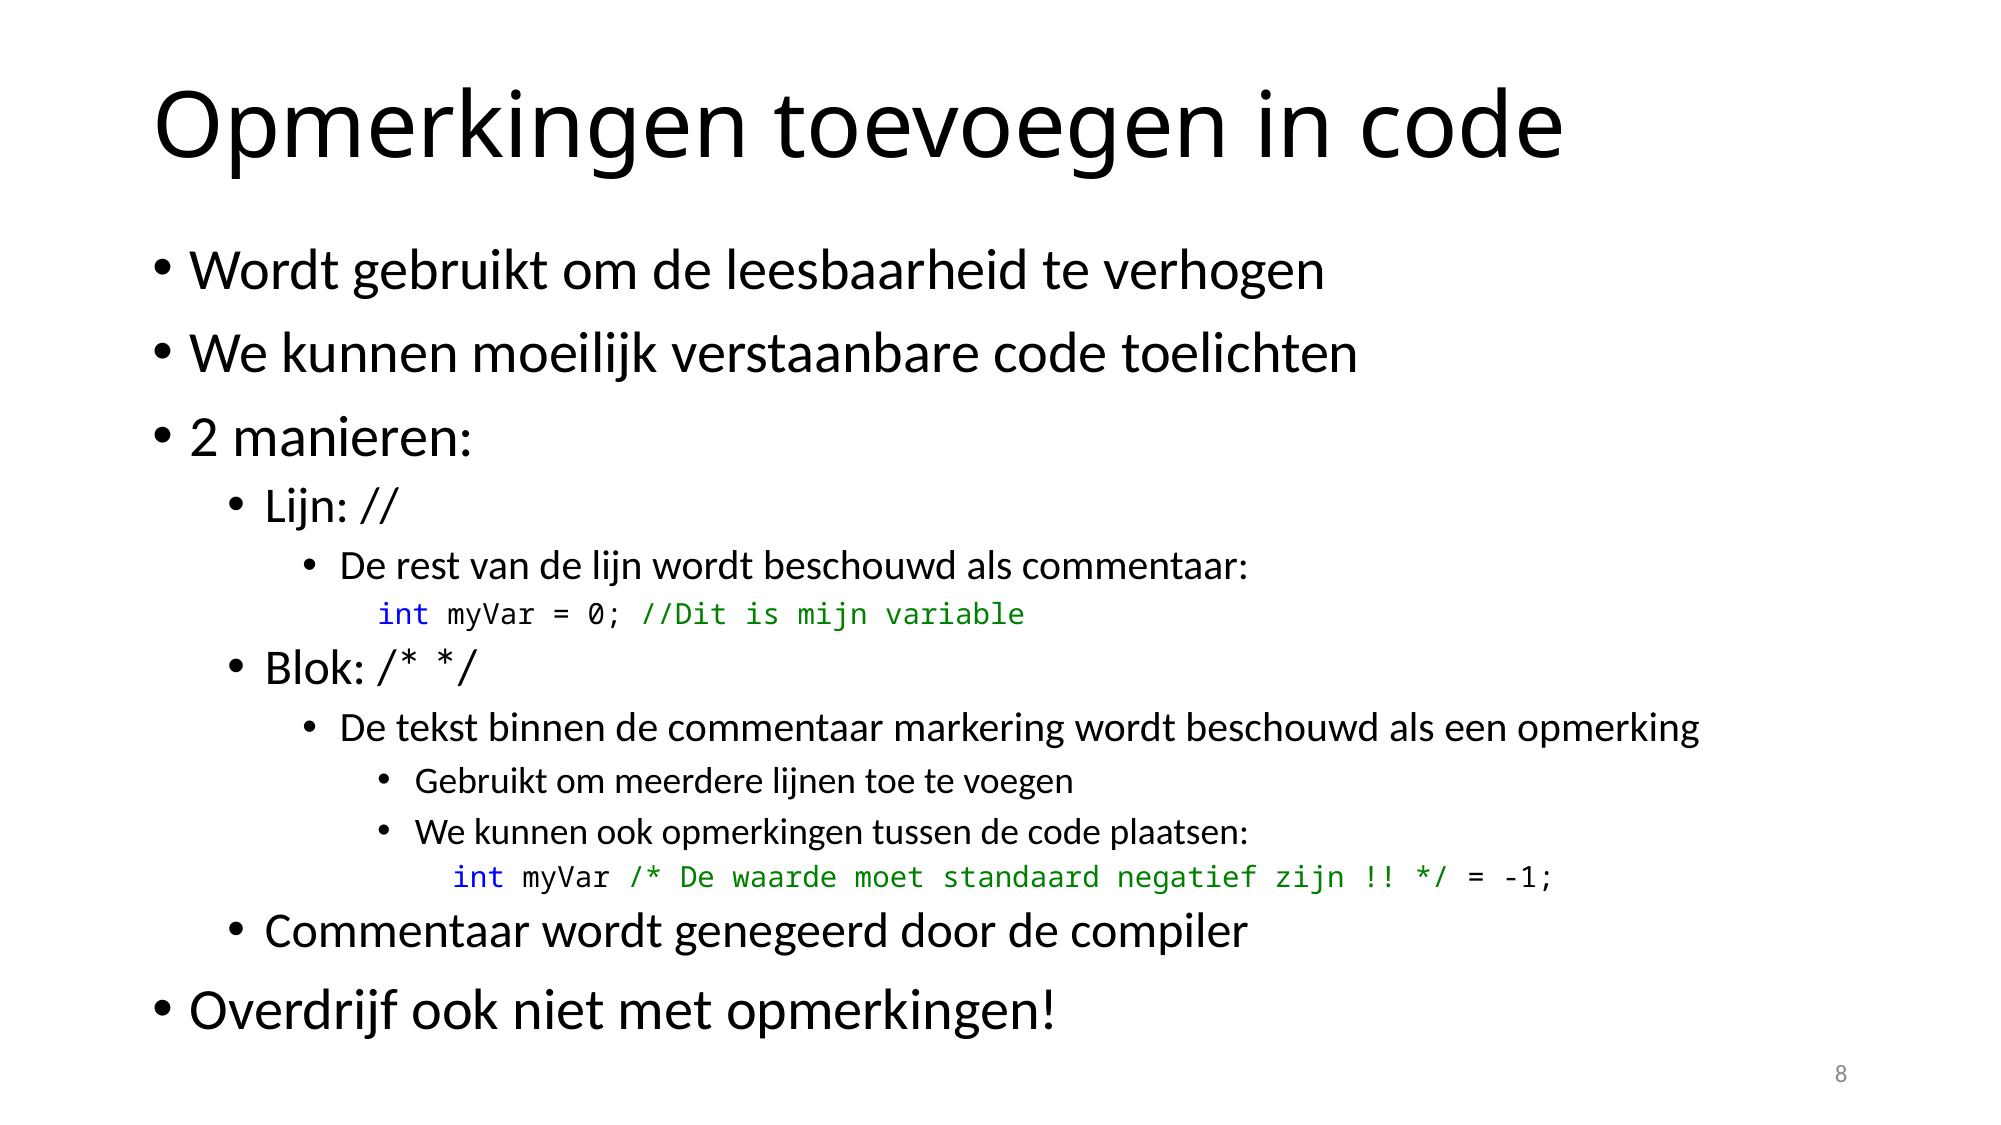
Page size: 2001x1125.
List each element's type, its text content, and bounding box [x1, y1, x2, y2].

list Wordt gebruikt om de leesbaarheid te verhogen We kunnen moeilijk verstaanbare code toelichten 2 manieren: Lijn: // De rest van de lijn wordt beschouwd als commentaar: int myVar = 0; //Dit is mijn variable Blok: /* */ De tekst binnen de commentaar markering wordt beschouwd als een opmerking Gebruikt om meerdere lijnen toe te voegen We kunnen ook opmerkingen tussen de code plaatsen: int myVar /* De waarde moet standaard negatief zijn !! */ = -1; Commentaar wordt genegeerd door de compiler Overdrijf ook niet met opmerkingen! [137, 231, 1863, 1052]
slide_number 8 [1412, 1042, 1863, 1103]
title Opmerkingen toevoegen in code [137, 59, 1863, 195]
